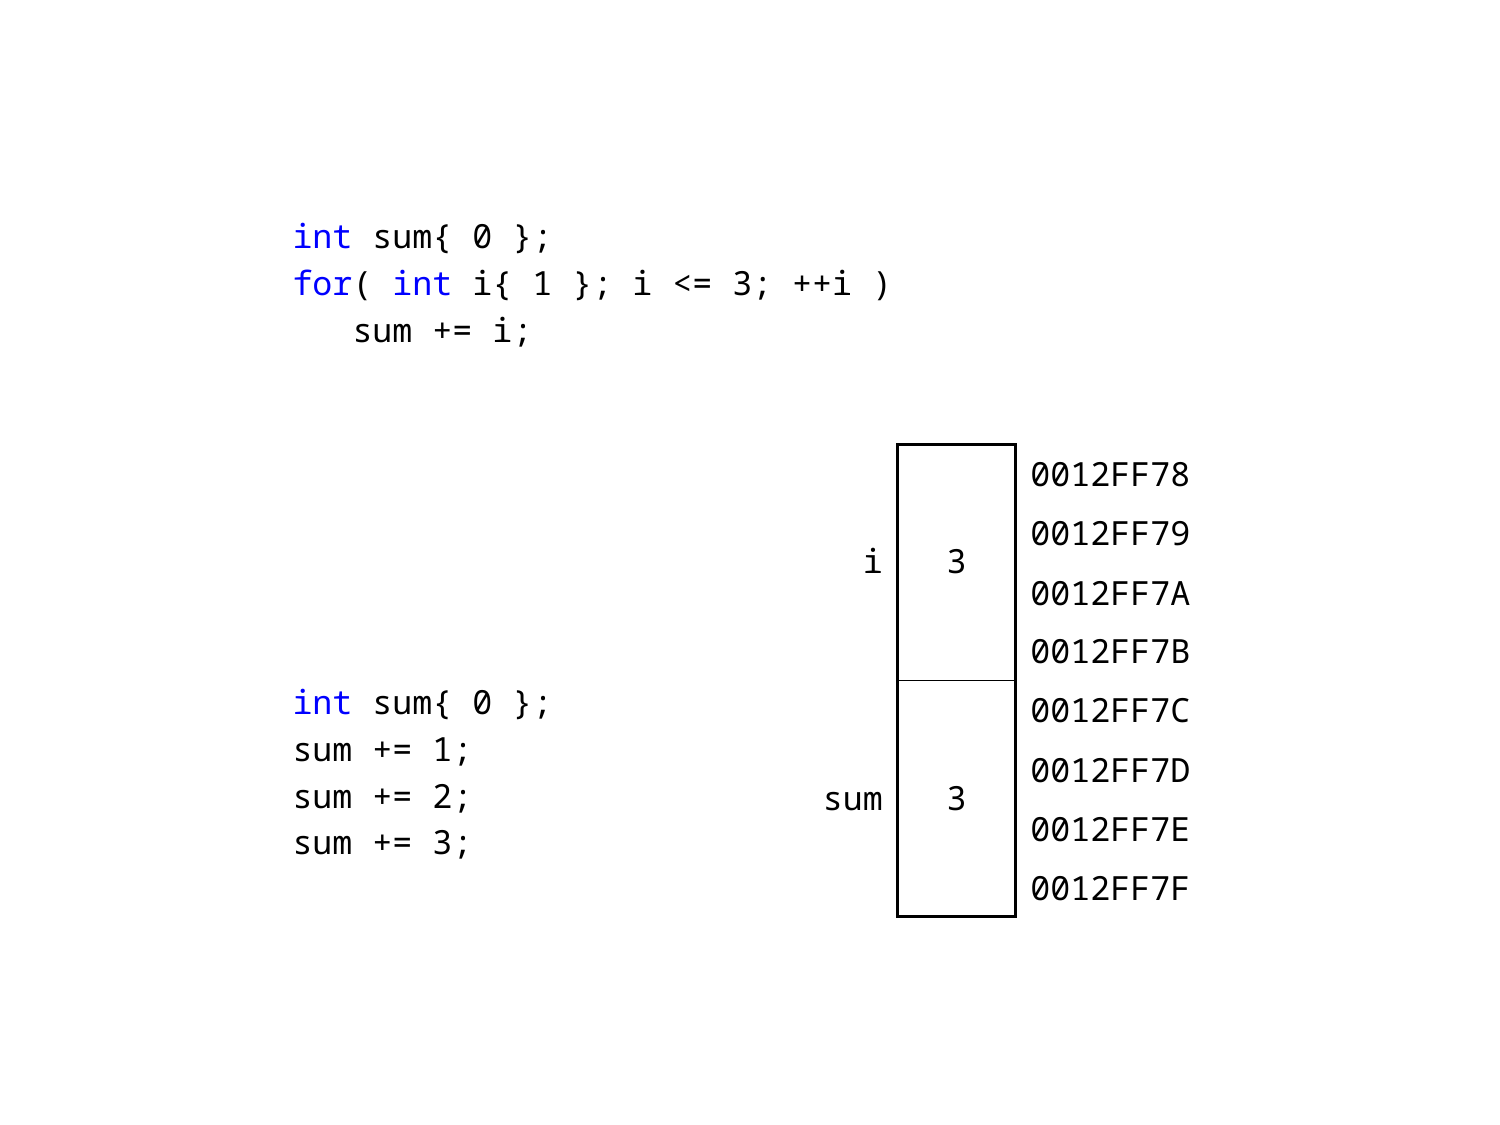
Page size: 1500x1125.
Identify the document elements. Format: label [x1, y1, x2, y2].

table_cell [780, 681, 896, 917]
table_header [780, 444, 896, 681]
table_cell [899, 681, 1014, 915]
table_header [899, 446, 1014, 680]
table_cell [1017, 503, 1222, 917]
list [277, 207, 928, 918]
table_header [1017, 444, 1222, 503]
